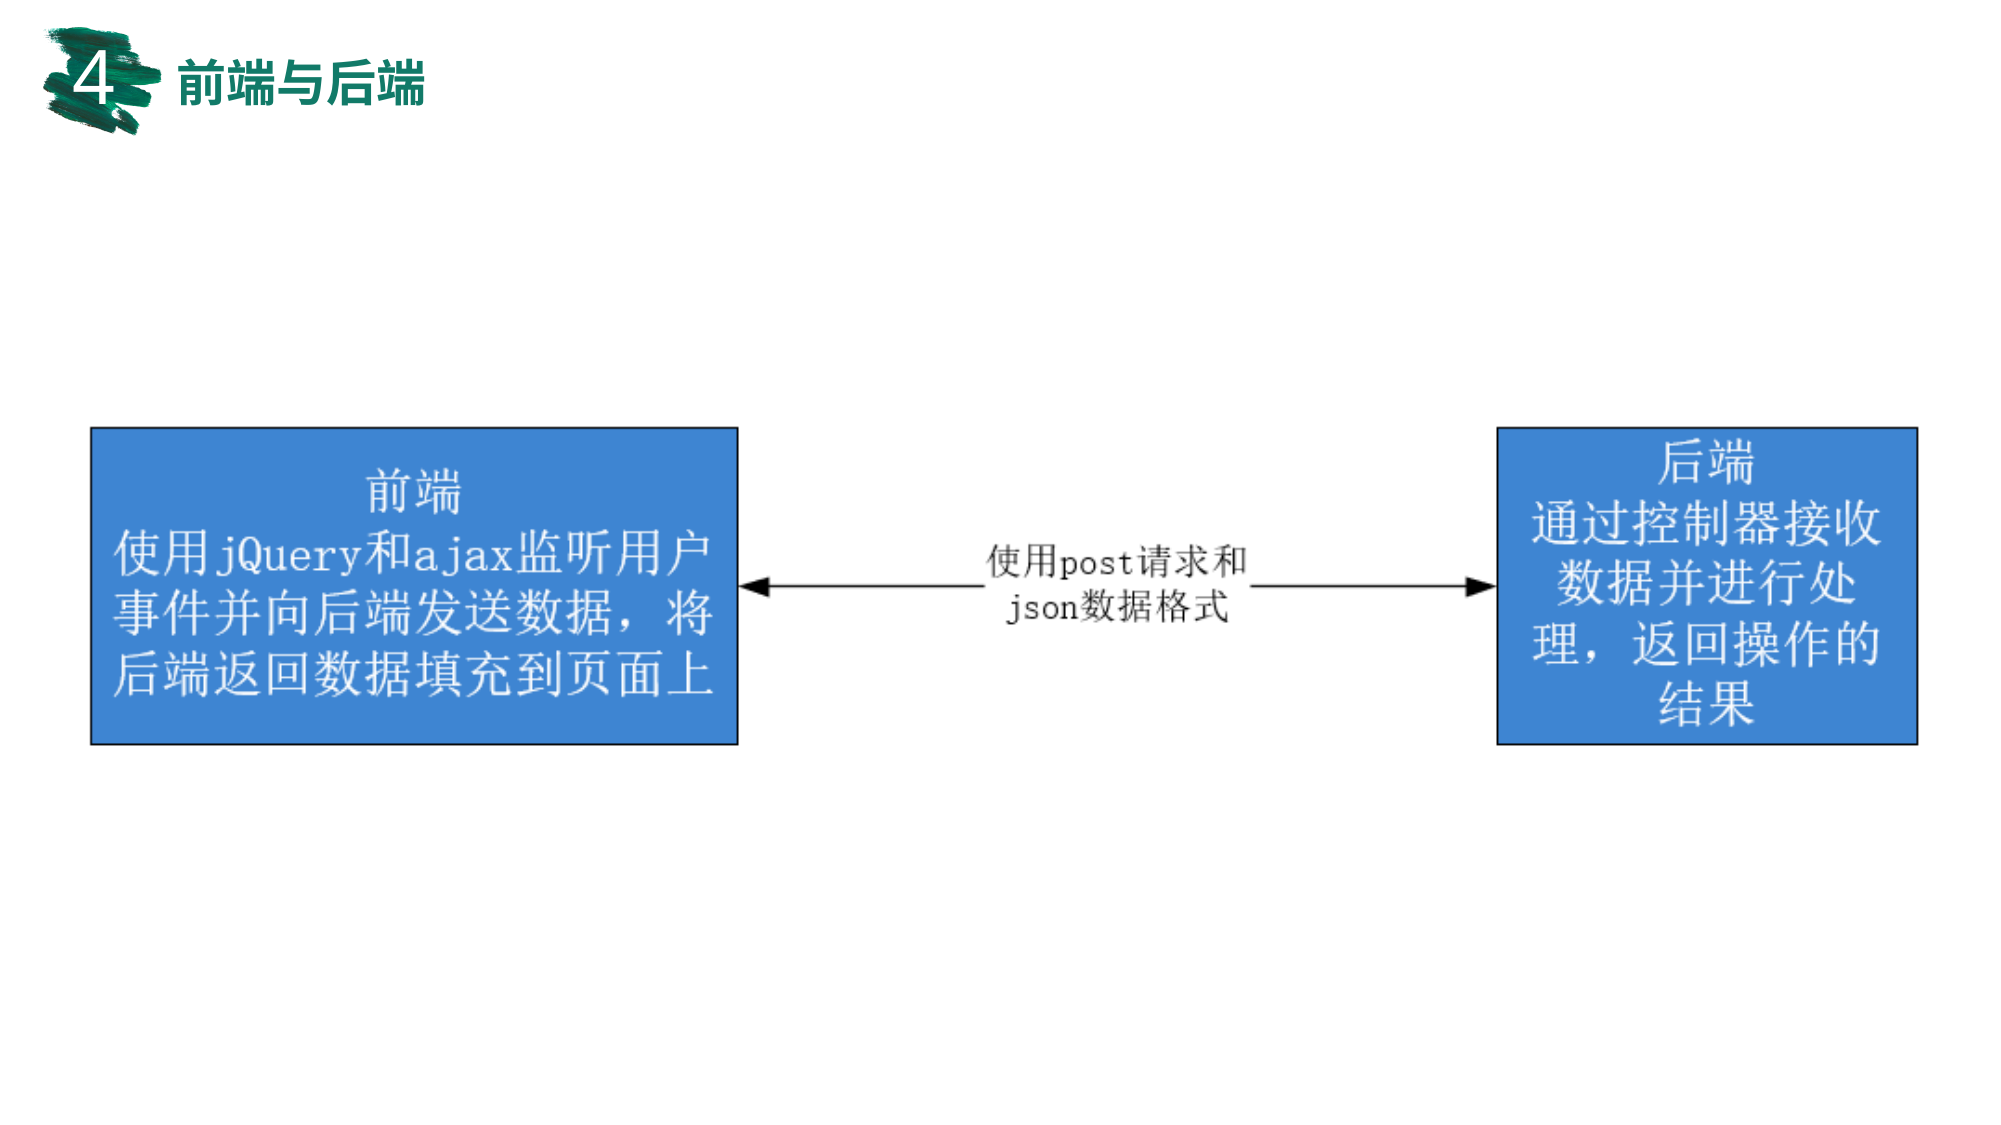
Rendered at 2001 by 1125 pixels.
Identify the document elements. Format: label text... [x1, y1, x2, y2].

picture [42, 25, 163, 136]
picture [59, 392, 1941, 770]
text_box 前端与后端 [168, 43, 533, 119]
